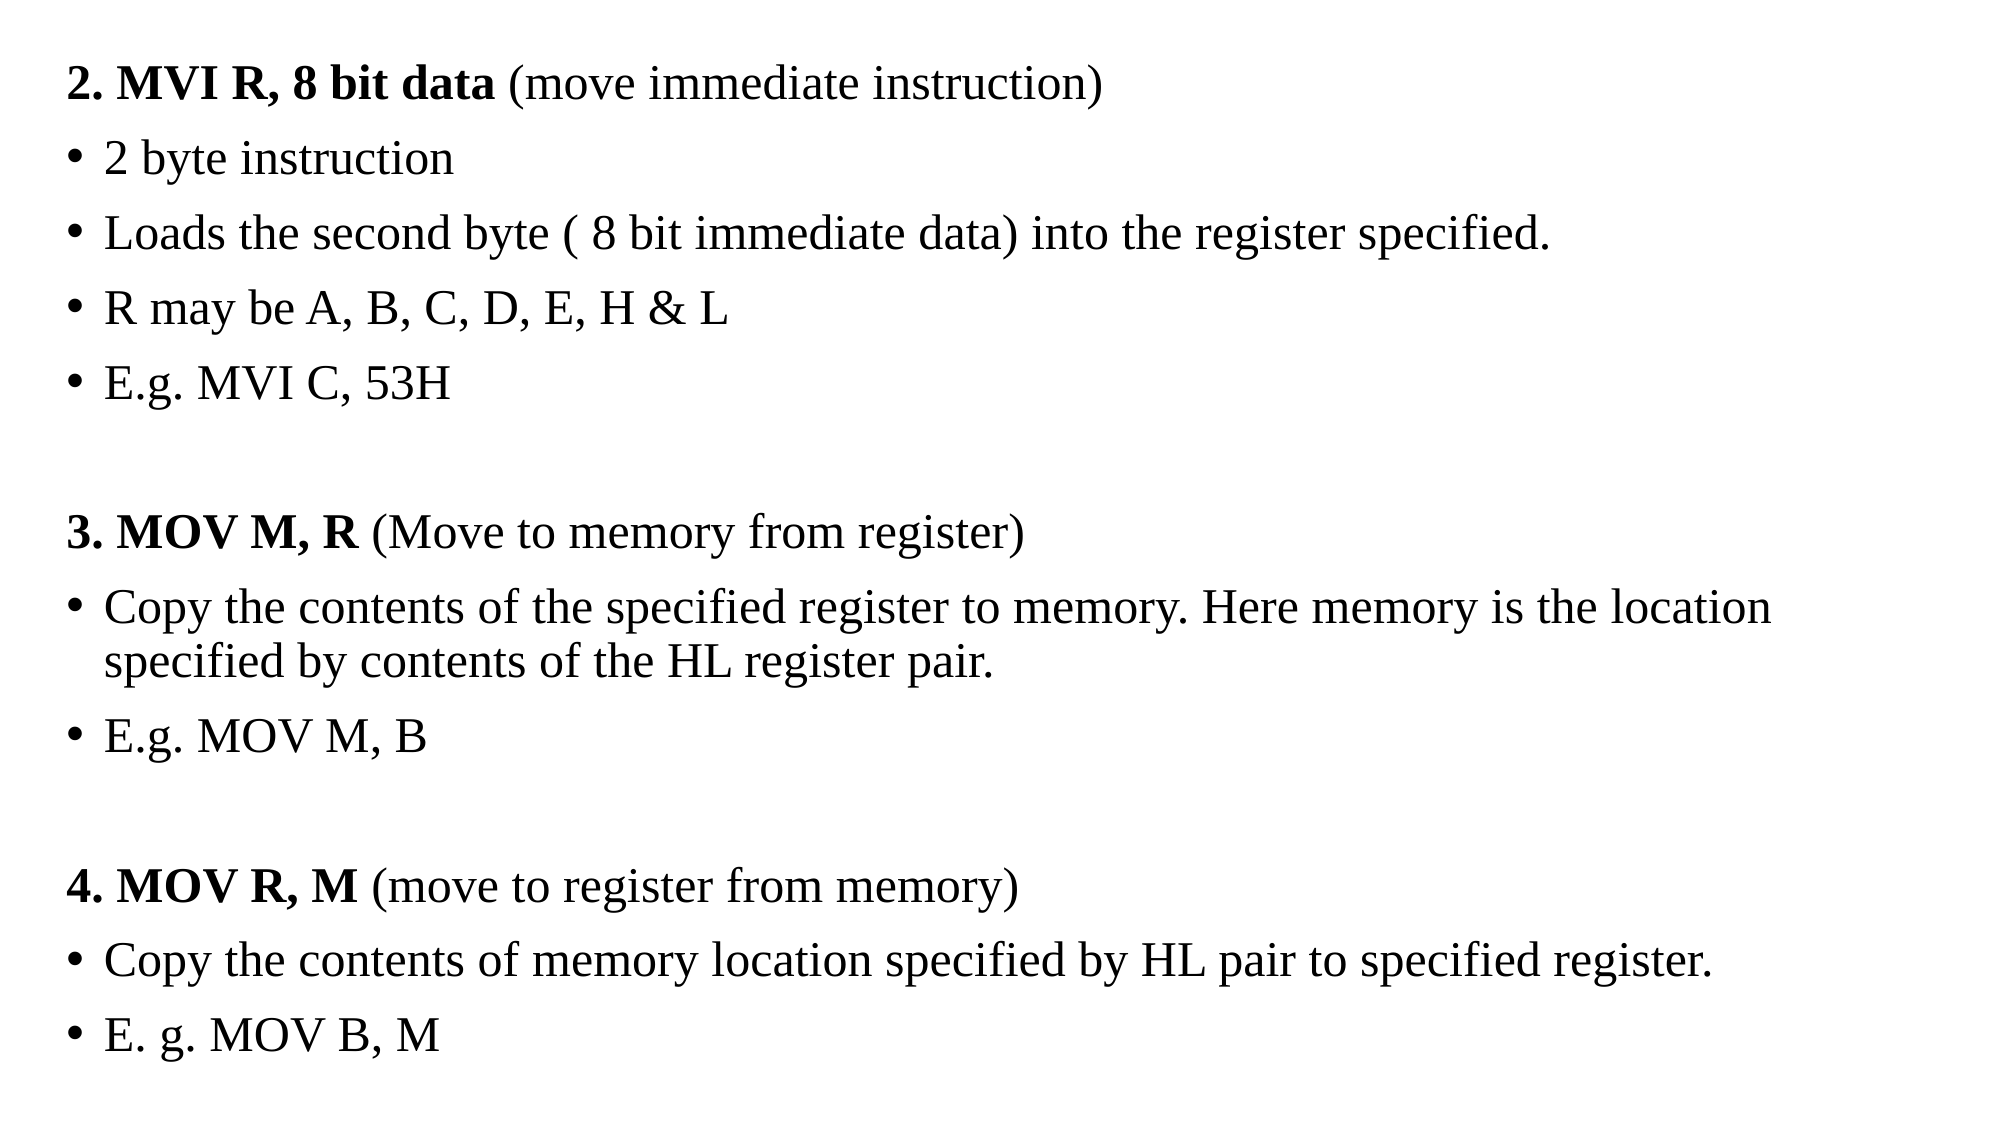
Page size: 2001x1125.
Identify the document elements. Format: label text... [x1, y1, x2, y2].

list 2. MVI R, 8 bit data (move immediate instruction) 2 byte instruction Loads the second byte ( 8 bit immediate data) into the register specified. R may be A, B, C, D, E, H & L E.g. MVI C, 53H 3. MOV M, R (Move to memory from register) Copy the contents of the specified register to memory. Here memory is the location specified by contents of the HL register pair. E.g. MOV M, B 4. MOV R, M (move to register from memory) Copy the contents of memory location specified by HL pair to specified register. E. g. MOV B, M [51, 49, 1946, 1077]
